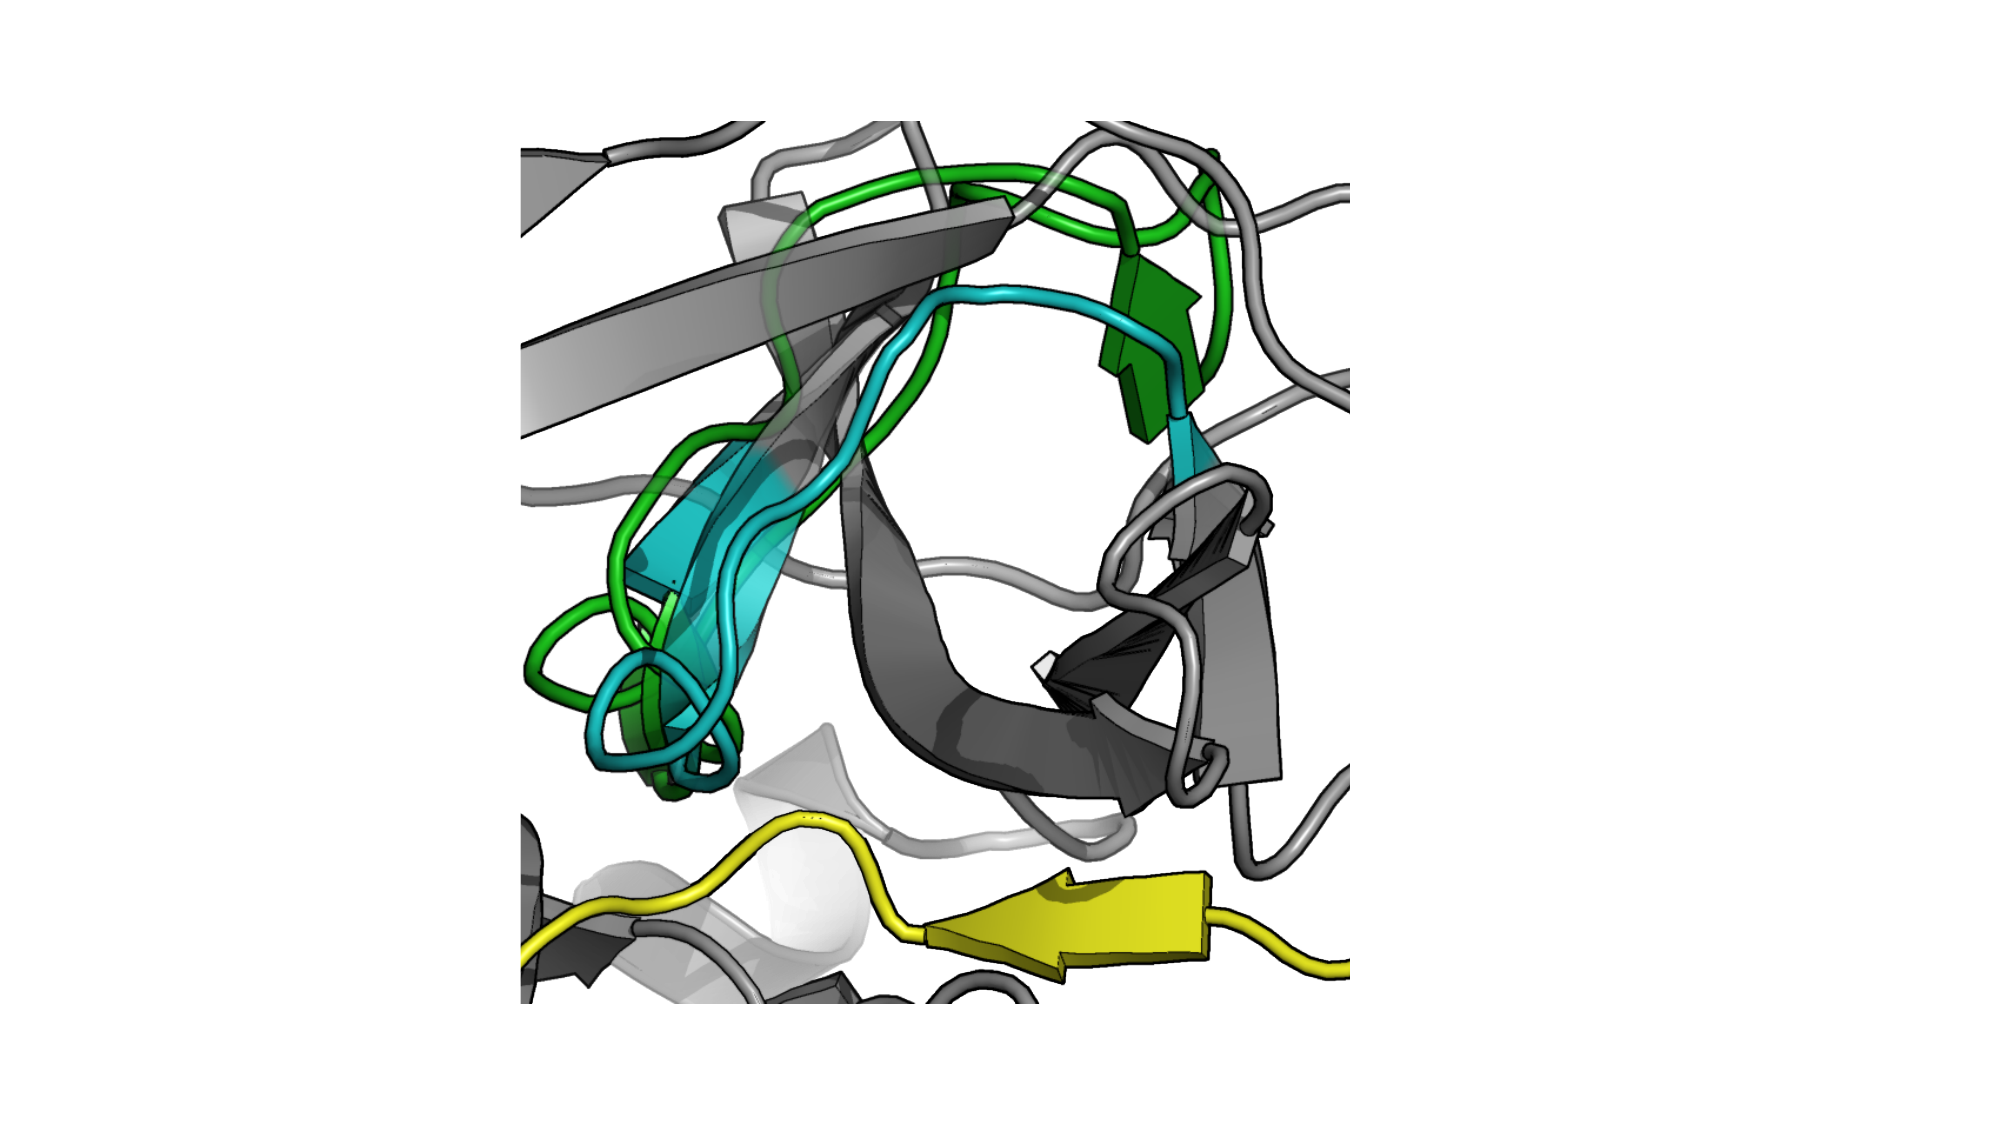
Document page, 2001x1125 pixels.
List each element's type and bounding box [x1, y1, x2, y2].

picture [520, 121, 1350, 1004]
